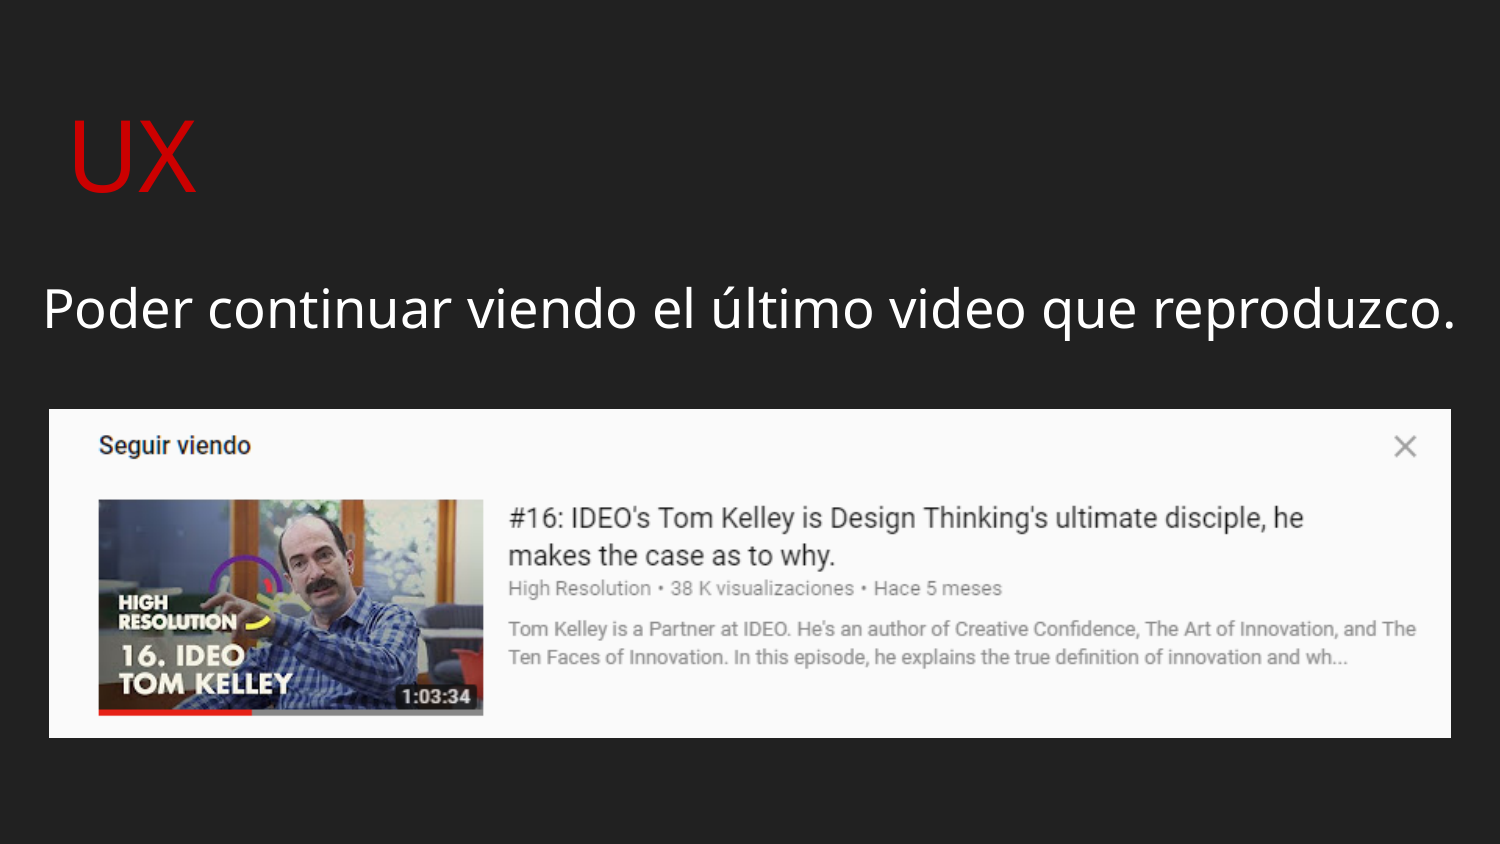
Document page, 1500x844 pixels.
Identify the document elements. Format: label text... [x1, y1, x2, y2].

title UX [51, 103, 343, 228]
list Poder continuar viendo el último video que reproduzco. [24, 249, 1476, 374]
picture [48, 409, 1451, 738]
